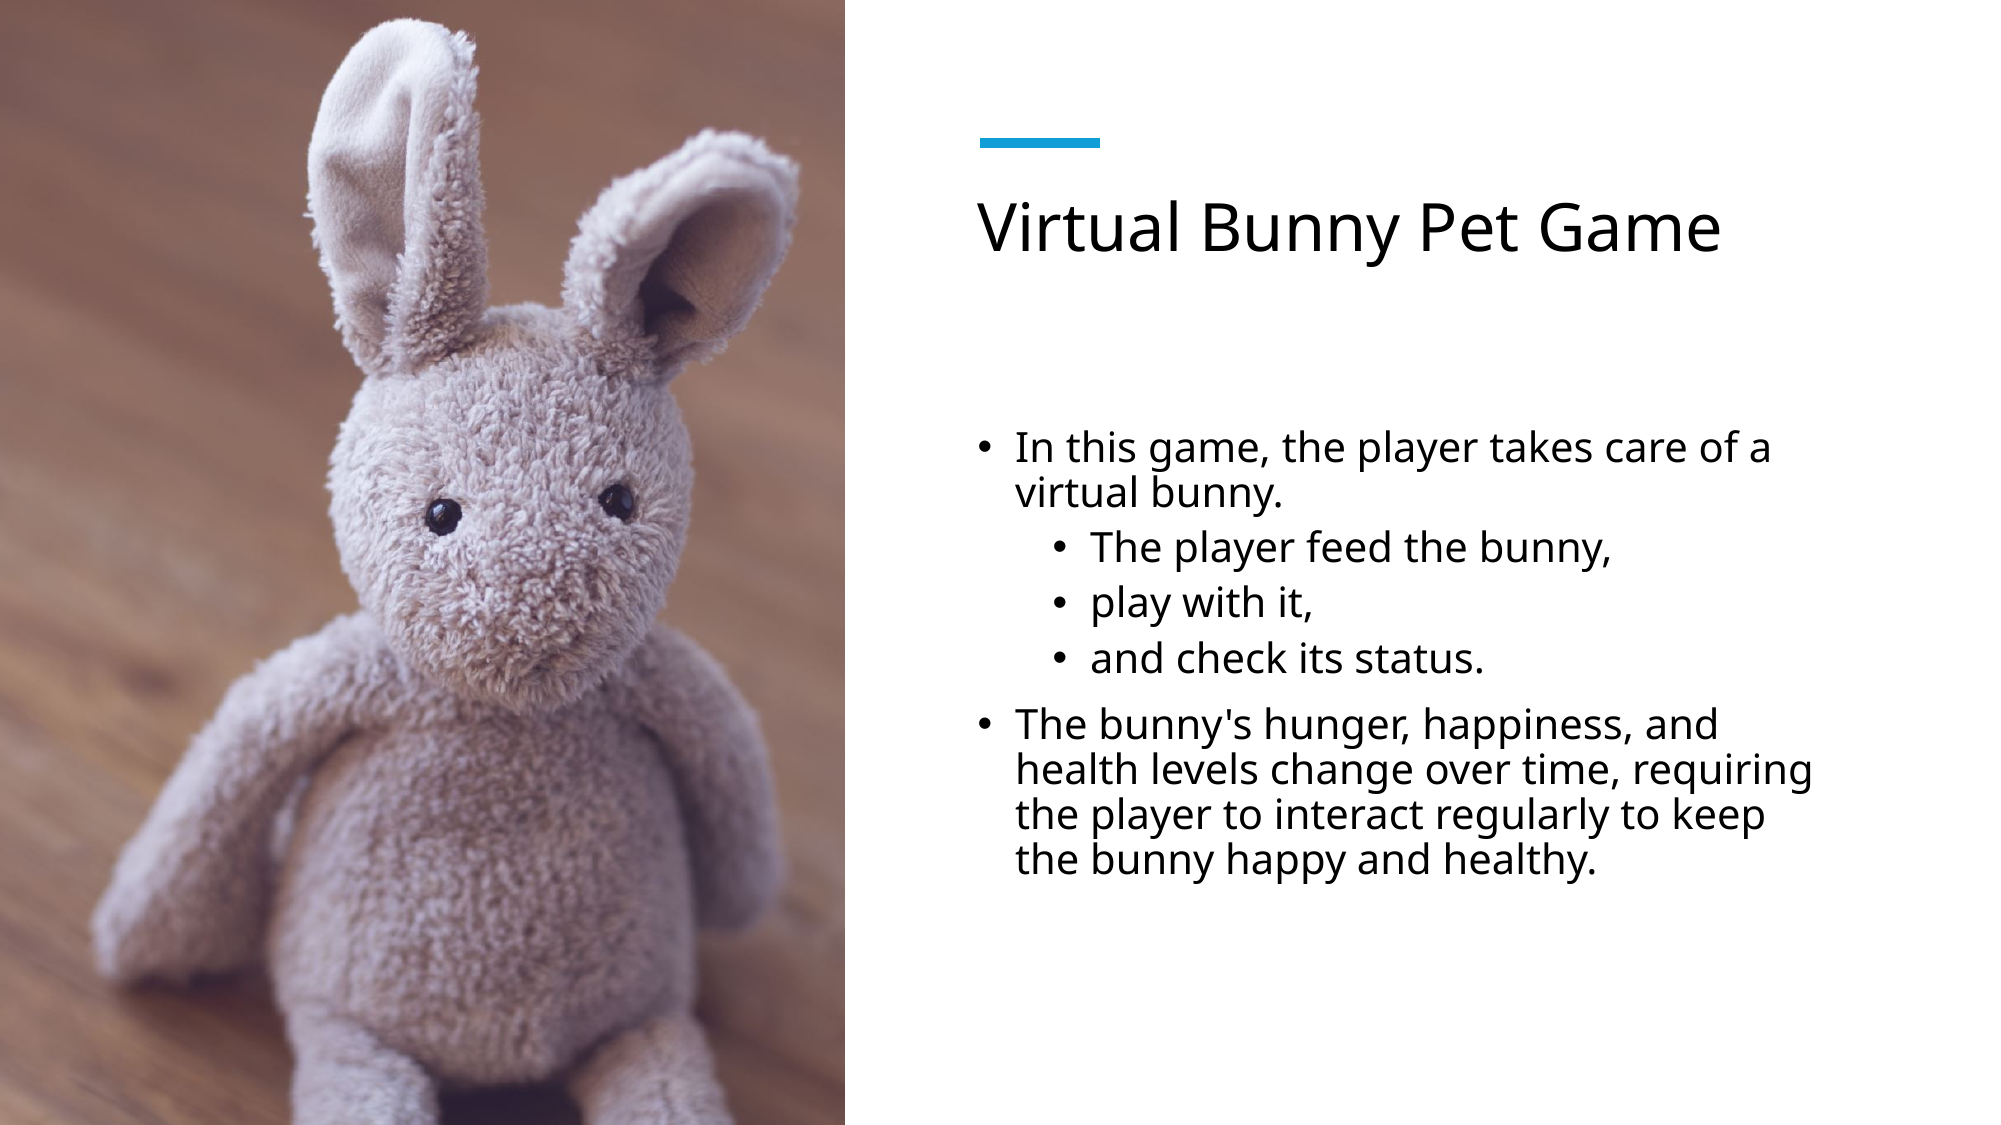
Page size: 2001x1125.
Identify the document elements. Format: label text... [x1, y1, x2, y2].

title Virtual Bunny Pet Game [962, 186, 1856, 417]
list In this game, the player takes care of a virtual bunny. The player feed the bunny, play with it, and check its status. The bunny's hunger, happiness, and health levels change over time, requiring the player to interact regularly to keep the bunny happy and healthy. [962, 418, 1856, 1008]
picture [0, 0, 846, 1125]
